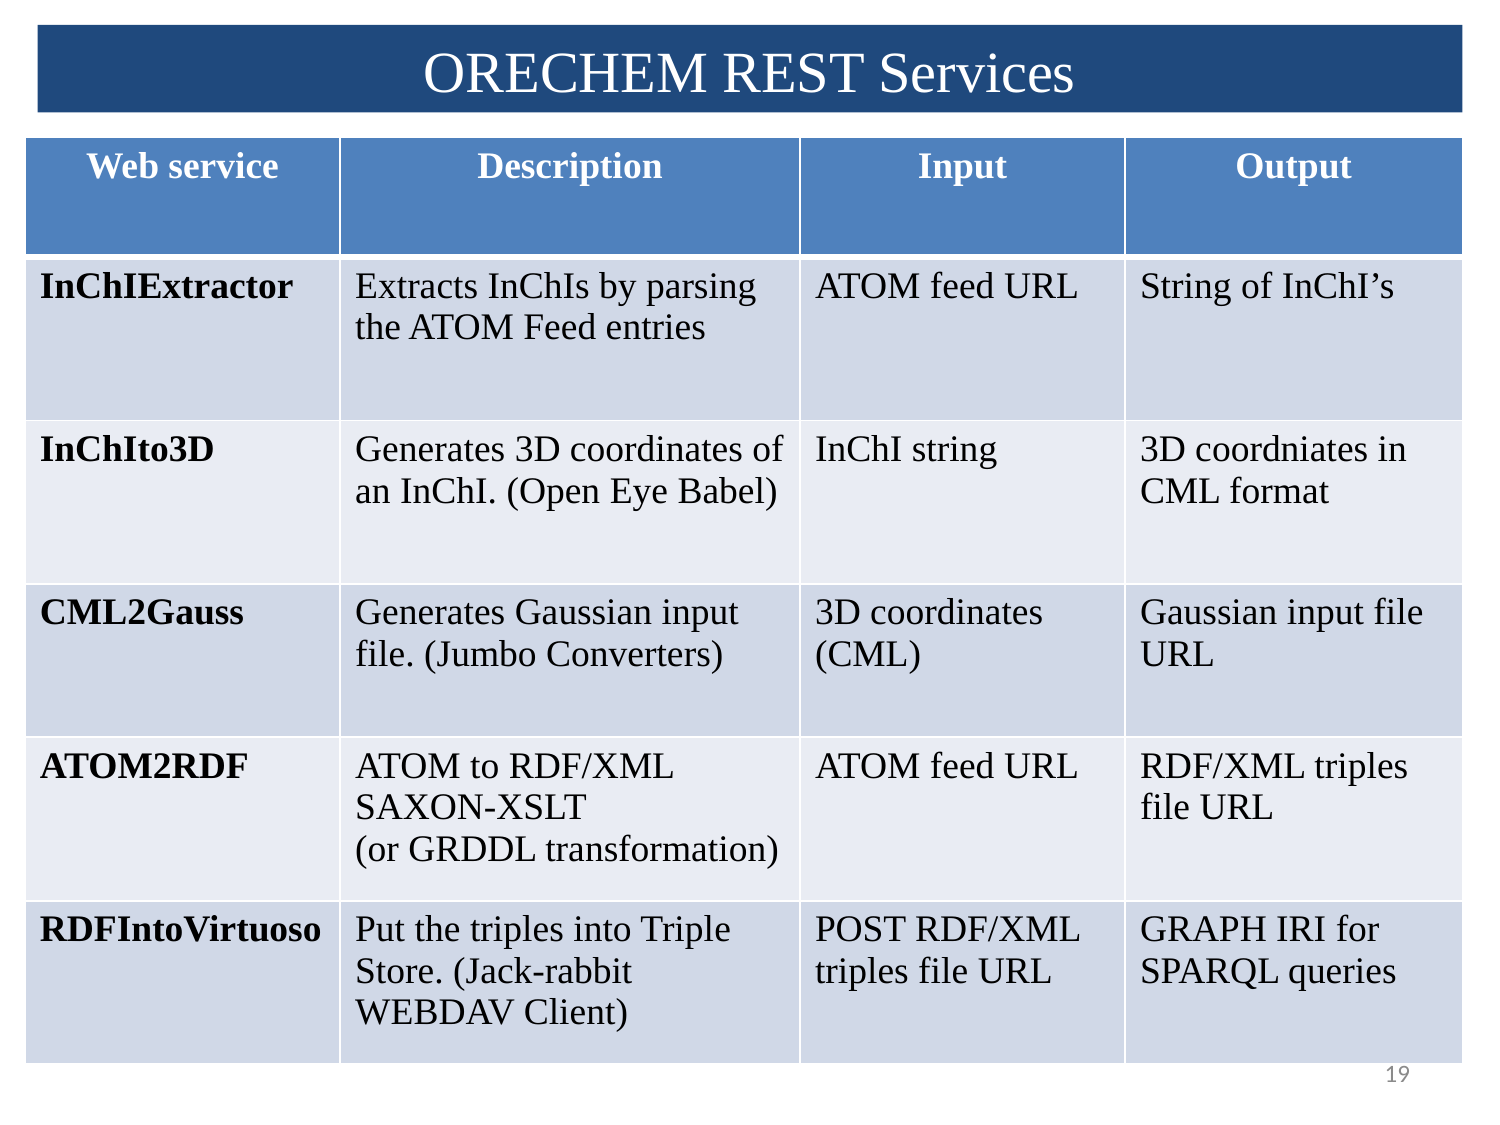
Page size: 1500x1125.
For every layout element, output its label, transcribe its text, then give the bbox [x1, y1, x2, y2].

table_cell POST RDF/XML triples file URL [801, 902, 1124, 1063]
slide_number 19 [1074, 1042, 1425, 1103]
table_header Output [1126, 138, 1462, 254]
table_header Input [801, 138, 1124, 254]
table_cell RDFIntoVirtuoso [26, 902, 339, 1063]
table_cell Gaussian input file URL [1126, 585, 1462, 736]
table_cell ATOM to RDF/XML SAXON-XSLT (or GRDDL transformation) [341, 738, 799, 900]
table_cell Generates 3D coordinates of an InChI. (Open Eye Babel) [341, 421, 799, 583]
table_cell 3D coordniates in CML format [1126, 421, 1462, 583]
table_cell 3D coordinates (CML) [801, 585, 1124, 736]
table_cell CML2Gauss [26, 585, 339, 736]
title ORECHEM REST Services [37, 24, 1463, 113]
table_header Description [341, 138, 799, 254]
table_cell InChIExtractor [26, 260, 339, 420]
table_cell Extracts InChIs by parsing the ATOM Feed entries [341, 260, 799, 420]
table_cell InChIto3D [26, 421, 339, 583]
table_cell Put the triples into Triple Store. (Jack-rabbit WEBDAV Client) [341, 902, 799, 1063]
table_cell InChI string [801, 421, 1124, 583]
table_header Web service [26, 138, 339, 254]
table_cell String of InChI’s [1126, 260, 1462, 420]
table_cell RDF/XML triples file URL [1126, 738, 1462, 900]
table_cell GRAPH IRI for SPARQL queries [1126, 902, 1462, 1063]
table_cell ATOM feed URL [801, 738, 1124, 900]
table_cell Generates Gaussian input file. (Jumbo Converters) [341, 585, 799, 736]
table_cell ATOM feed URL [801, 260, 1124, 420]
table_cell ATOM2RDF [26, 738, 339, 900]
